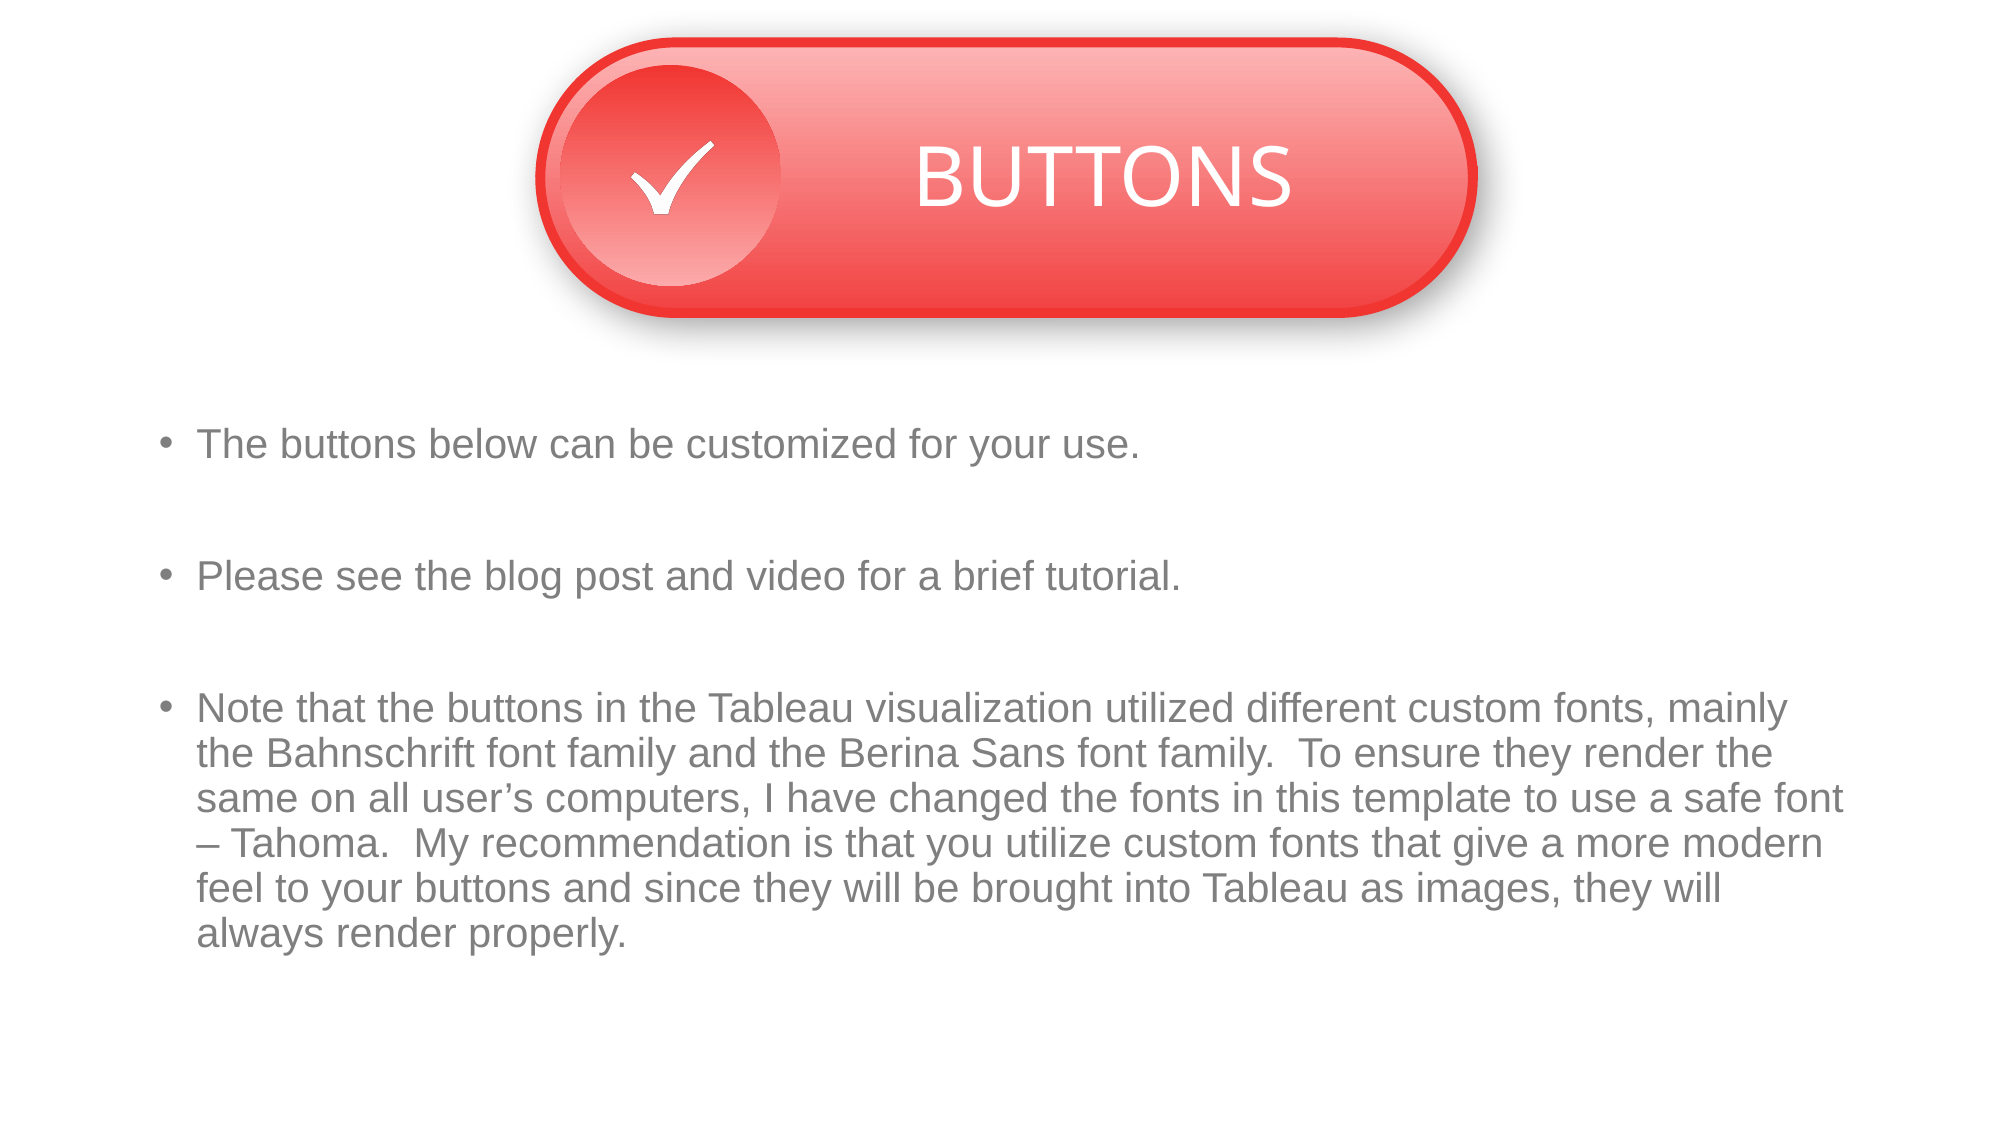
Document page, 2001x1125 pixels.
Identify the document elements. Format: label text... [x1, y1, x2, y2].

text_box [560, 64, 765, 286]
picture [626, 137, 715, 219]
list The buttons below can be customized for your use. Please see the blog post and video for a brief tutorial. Note that the buttons in the Tableau visualization utilized different custom fonts, mainly the Bahnschrift font family and the Berina Sans font family. To ensure they render the same on all user’s computers, I have changed the fonts in this template to use a safe font – Tahoma. My recommendation is that you utilize custom fonts that give a more modern feel to your buttons and since they will be brought into Tableau as images, they will always render properly. [144, 344, 1869, 1059]
text_box BUTTONS [757, 116, 1450, 233]
text_box [540, 42, 1473, 313]
